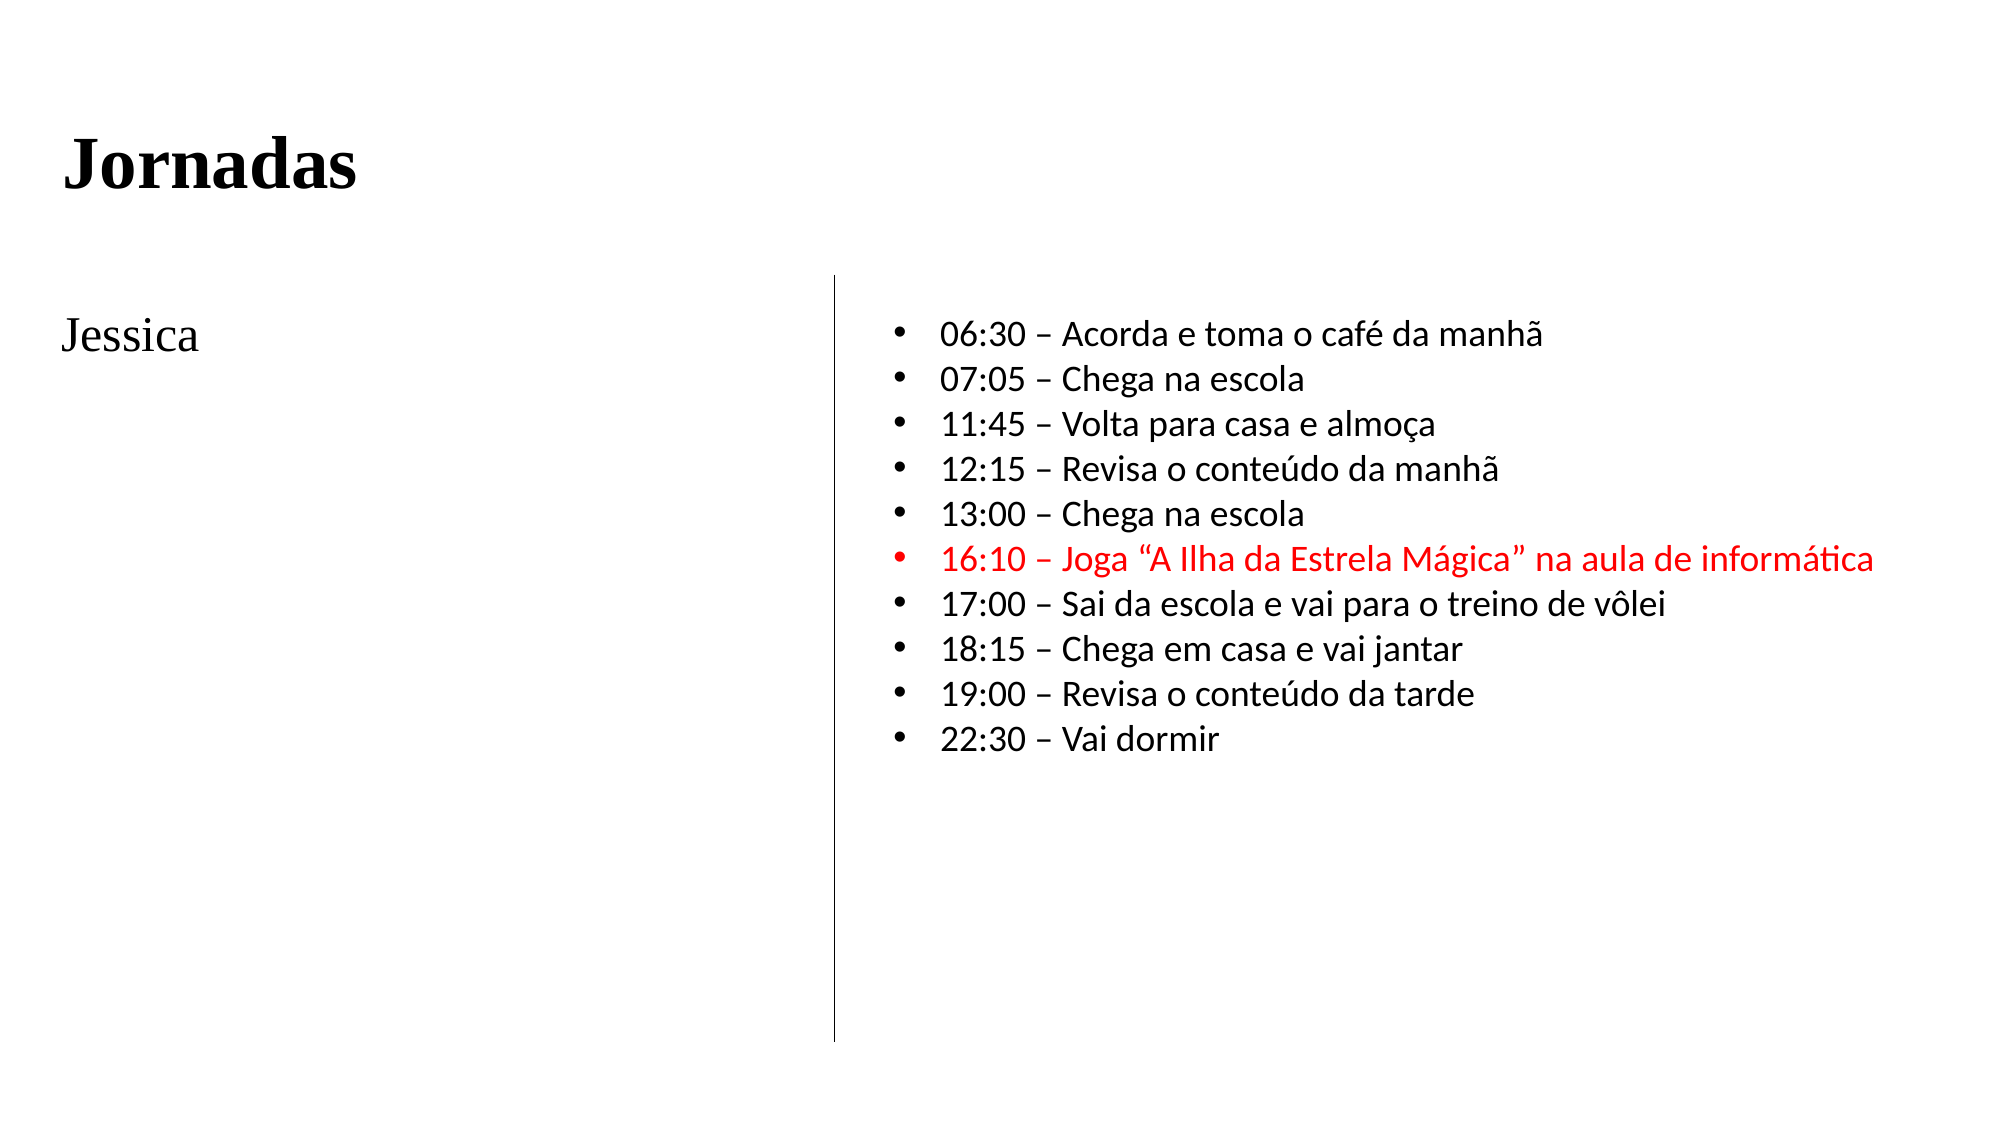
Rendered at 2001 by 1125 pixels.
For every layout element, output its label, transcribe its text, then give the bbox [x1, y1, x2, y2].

text_box Jessica [46, 294, 216, 369]
text_box 06:30 – Acorda e toma o café da manhã 07:05 – Chega na escola 11:45 – Volta para casa e almoça 12:15 – Revisa o conteúdo da manhã 13:00 – Chega na escola 16:10 – Joga “A Ilha da Estrela Mágica” na aula de informática 17:00 – Sai da escola e vai para o treino de vôlei 18:15 – Chega em casa e vai jantar 19:00 – Revisa o conteúdo da tarde 22:30 – Vai dormir [878, 301, 1891, 767]
text_box Jornadas [47, 106, 374, 212]
